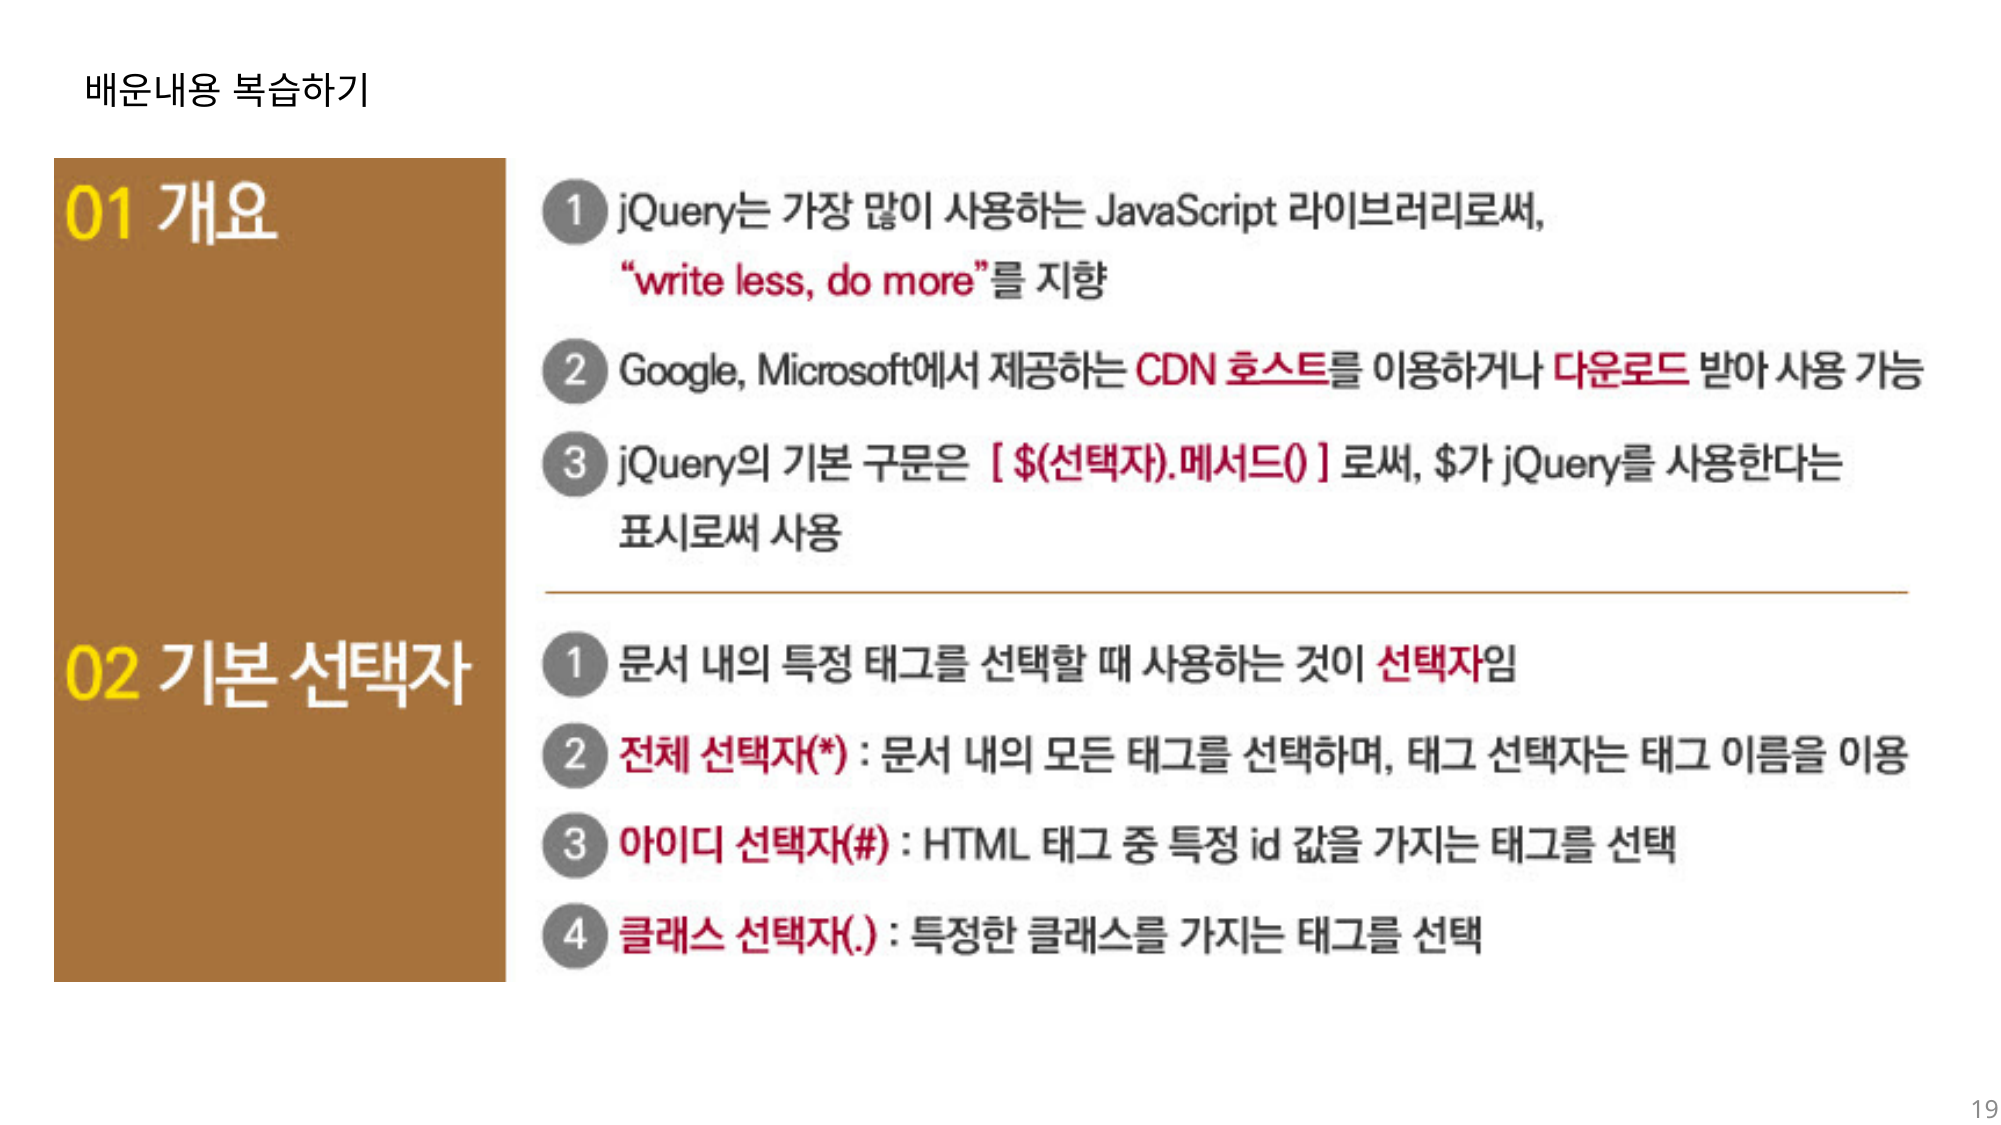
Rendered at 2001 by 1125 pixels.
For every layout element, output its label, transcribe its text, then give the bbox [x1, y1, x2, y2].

text_box 배운내용 복습하기 [69, 59, 386, 120]
slide_number 19 [1563, 1081, 2000, 1125]
picture [54, 158, 1943, 983]
